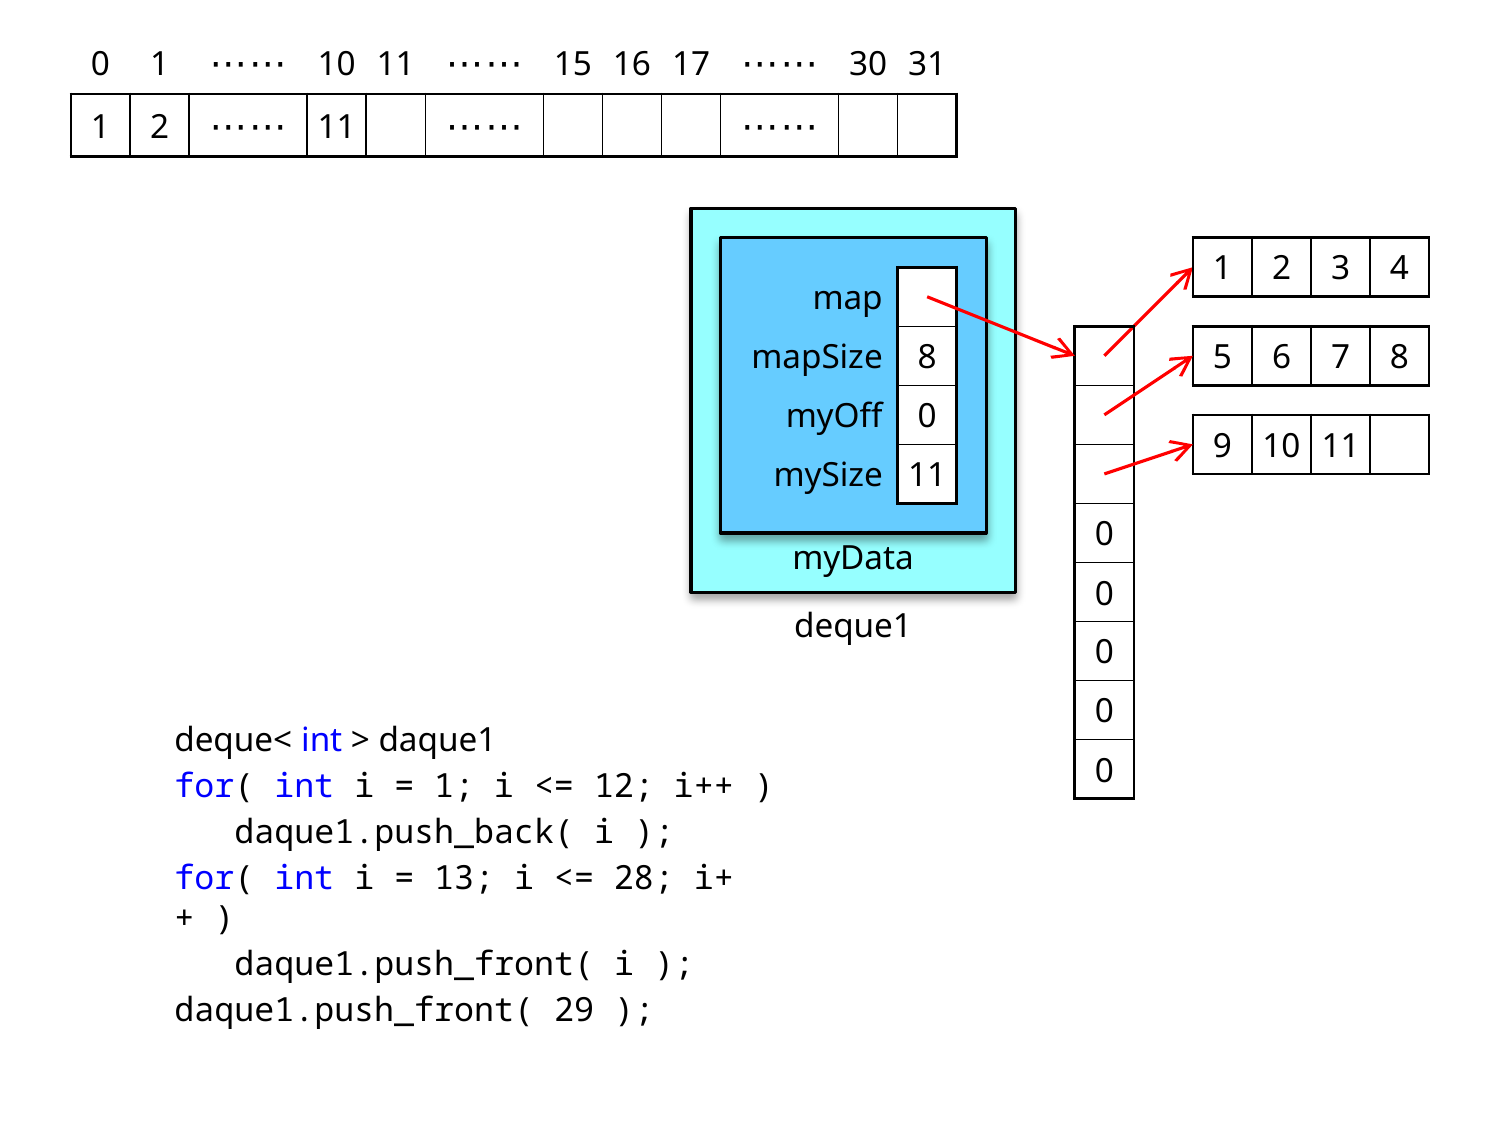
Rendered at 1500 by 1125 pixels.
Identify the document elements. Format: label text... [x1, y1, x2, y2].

table_cell 11 [899, 445, 955, 502]
table_cell mapSize [720, 326, 896, 385]
table_cell [544, 95, 602, 155]
table_header 0 [71, 31, 130, 93]
table_header 9 [1194, 416, 1251, 473]
table_cell [367, 95, 425, 155]
table_header 6 [1253, 328, 1310, 384]
table_cell ⋯⋯ [426, 95, 543, 155]
table_cell 1 [72, 95, 129, 155]
table_header [1076, 328, 1133, 385]
table_cell 8 [899, 327, 955, 385]
table_header 3 [1312, 239, 1369, 295]
table_cell ⋯⋯ [190, 95, 306, 155]
table_cell 0 [1076, 504, 1133, 562]
text_box [720, 310, 987, 533]
table_header ⋯⋯ [720, 31, 839, 93]
table_header 1 [130, 31, 189, 93]
list deque< int > daque1 for( int i = 1; i <= 12; i++ ) daque1.push_back( i ); for( int i = 13; i <= 28; i++ ) daque1.push_front( i ); daque1.push_front( 29 ); [159, 710, 809, 1065]
table_header 10 [307, 31, 366, 93]
table_header 10 [1253, 416, 1310, 473]
table_header 15 [543, 31, 602, 93]
table_cell [662, 95, 720, 155]
table_header 1 [1194, 239, 1251, 295]
table_cell 0 [1076, 681, 1133, 739]
table_cell 0 [1076, 563, 1133, 621]
text_box [1104, 440, 1193, 475]
text_box [1135, 267, 1192, 326]
text_box myData [779, 532, 927, 592]
table_cell mySize [720, 444, 896, 503]
table_cell myOff [720, 385, 896, 444]
table_cell [839, 95, 897, 155]
table_header ⋯⋯ [425, 31, 543, 93]
table_cell 0 [1076, 740, 1133, 797]
table_cell 0 [899, 386, 955, 444]
table_header map [720, 267, 896, 326]
table_header 2 [1253, 239, 1310, 295]
table_header 7 [1312, 328, 1369, 384]
table_header 17 [661, 31, 720, 93]
table_header 16 [602, 31, 661, 93]
table_cell [603, 95, 661, 155]
text_box deque1 [749, 592, 957, 652]
table_cell [1076, 386, 1133, 444]
table_header 30 [839, 31, 898, 93]
table_header 11 [366, 31, 425, 93]
table_header 8 [1371, 328, 1428, 384]
table_header [1371, 416, 1428, 473]
table_header 11 [1312, 416, 1369, 473]
table_cell 2 [131, 95, 188, 155]
text_box [1104, 355, 1193, 415]
table_cell ⋯⋯ [721, 95, 838, 155]
table_header 4 [1371, 239, 1428, 295]
table_header ⋯⋯ [189, 31, 307, 93]
table_cell 0 [1076, 622, 1133, 680]
text_box [927, 296, 1075, 359]
table_header 5 [1194, 328, 1251, 384]
table_header 31 [898, 31, 957, 93]
text_box [720, 237, 987, 320]
text_box [690, 208, 1016, 593]
table_cell 11 [308, 95, 365, 155]
table_cell [1076, 445, 1133, 503]
table_header [899, 269, 955, 326]
table_cell [898, 95, 955, 155]
